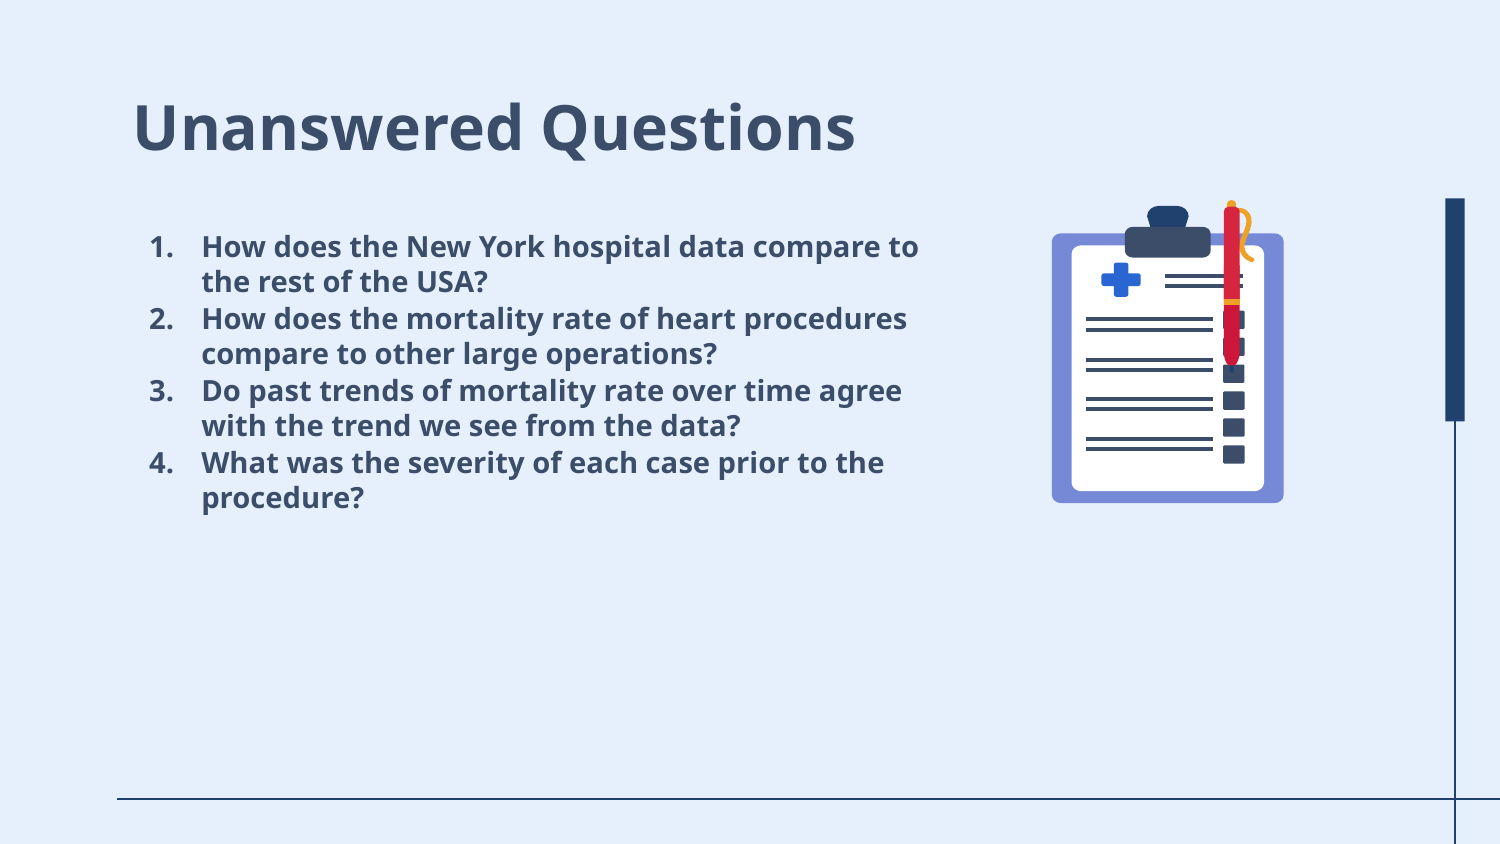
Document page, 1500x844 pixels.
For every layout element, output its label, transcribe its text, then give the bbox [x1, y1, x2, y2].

title Unanswered Questions [117, 72, 958, 167]
subtitle How does the New York hospital data compare to the rest of the USA? How does the mortality rate of heart procedures compare to other large operations? Do past trends of mortality rate over time agree with the trend we see from the data? What was the severity of each case prior to the procedure? [111, 213, 952, 586]
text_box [1051, 199, 1284, 504]
